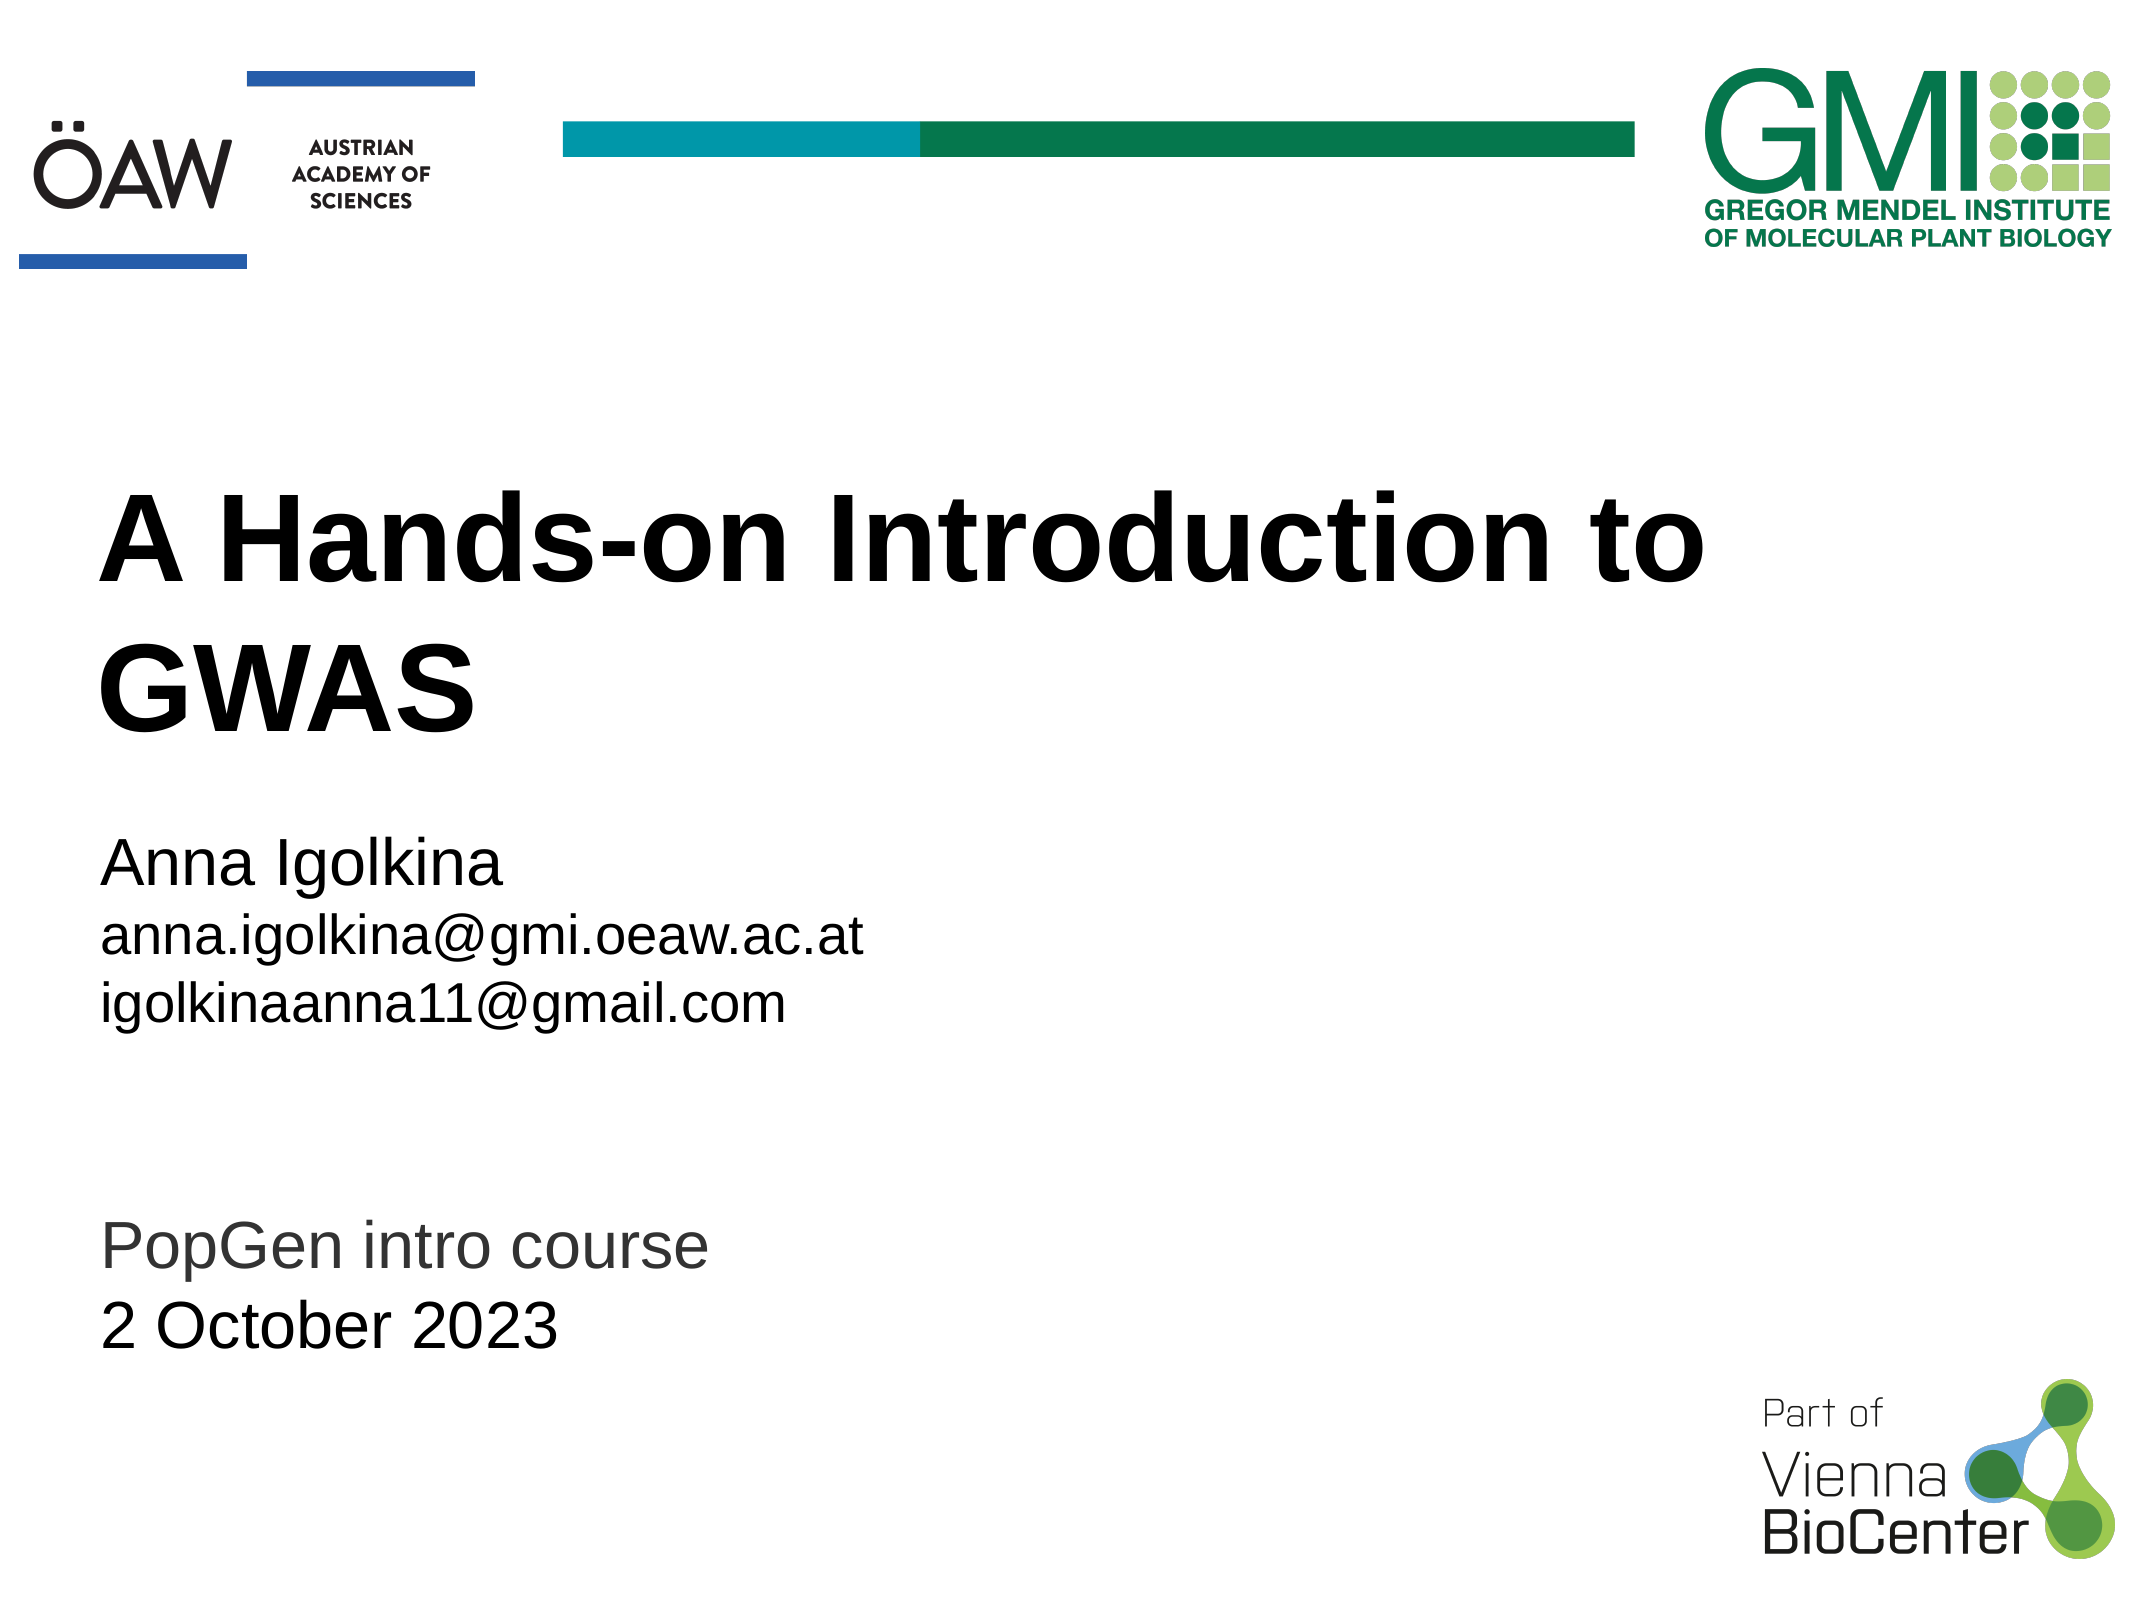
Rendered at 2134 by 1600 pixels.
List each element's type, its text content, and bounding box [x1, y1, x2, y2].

text_box Anna Igolkina anna.igolkina@gmi.oeaw.ac.at igolkinaanna11@gmail.com PopGen intro course 2 October 2023 [92, 811, 2086, 1370]
picture [1762, 1379, 2115, 1559]
picture [1705, 67, 2112, 248]
text_box A Hands-on Introduction to GWAS [88, 449, 2109, 765]
picture [19, 70, 475, 269]
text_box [562, 121, 1635, 158]
